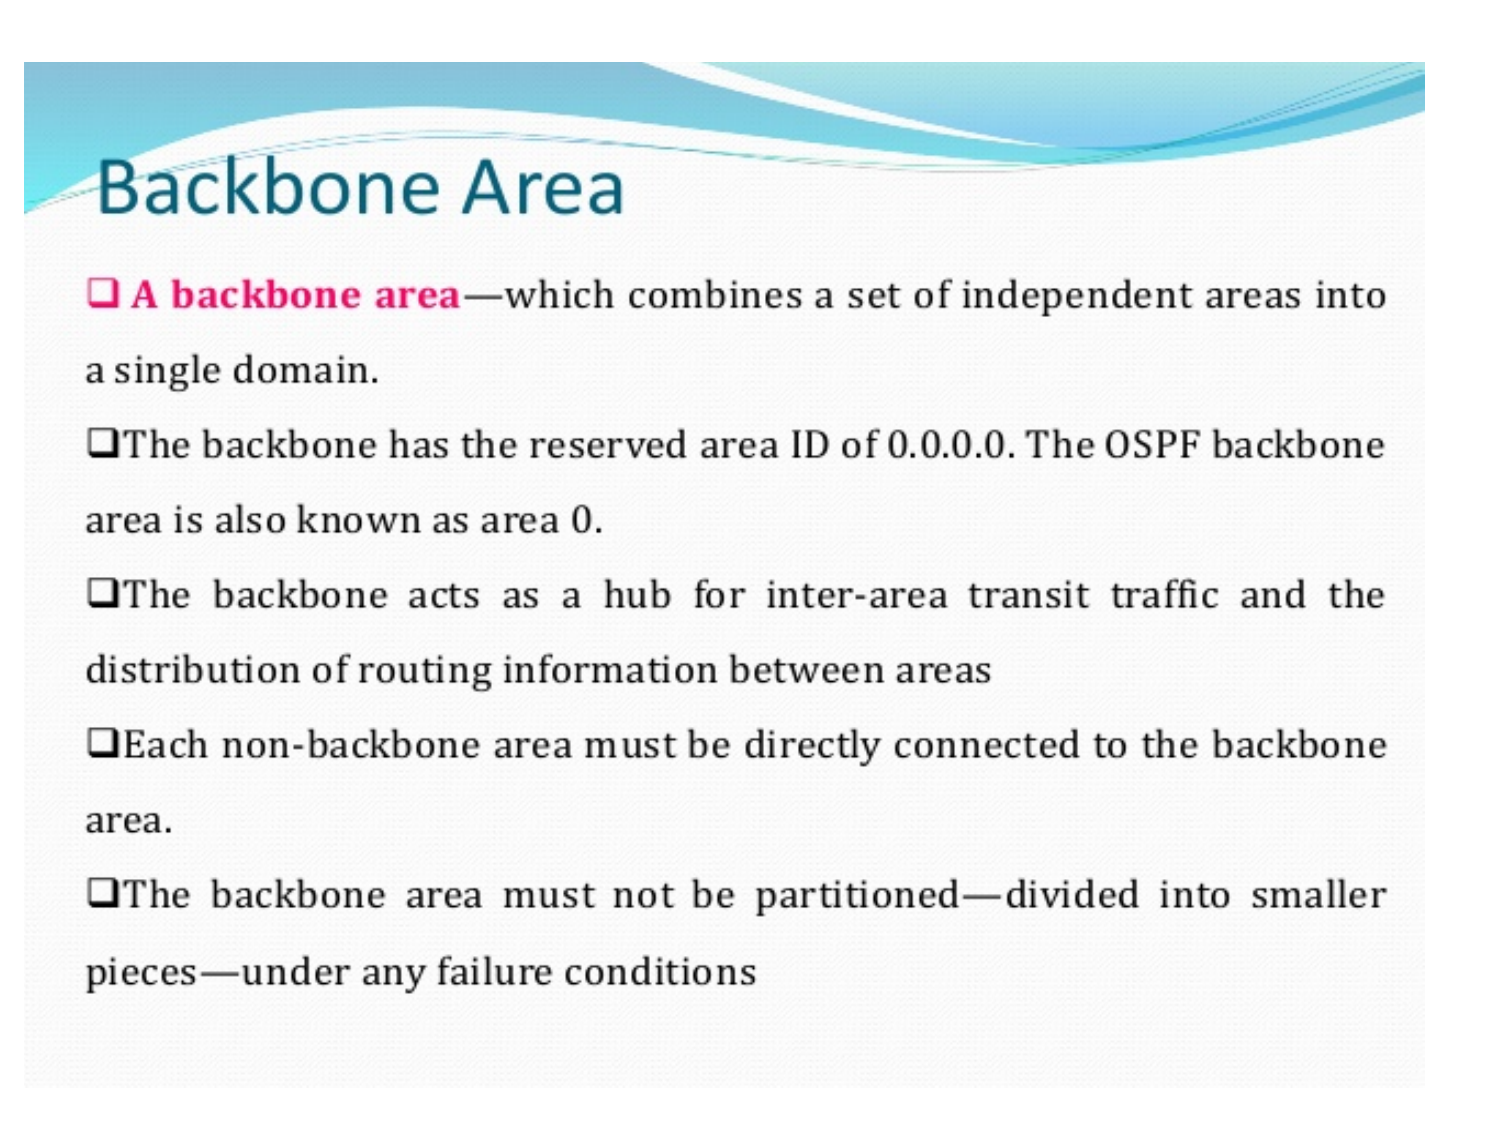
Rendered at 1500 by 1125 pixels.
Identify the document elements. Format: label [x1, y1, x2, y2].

list [24, 62, 1426, 1088]
